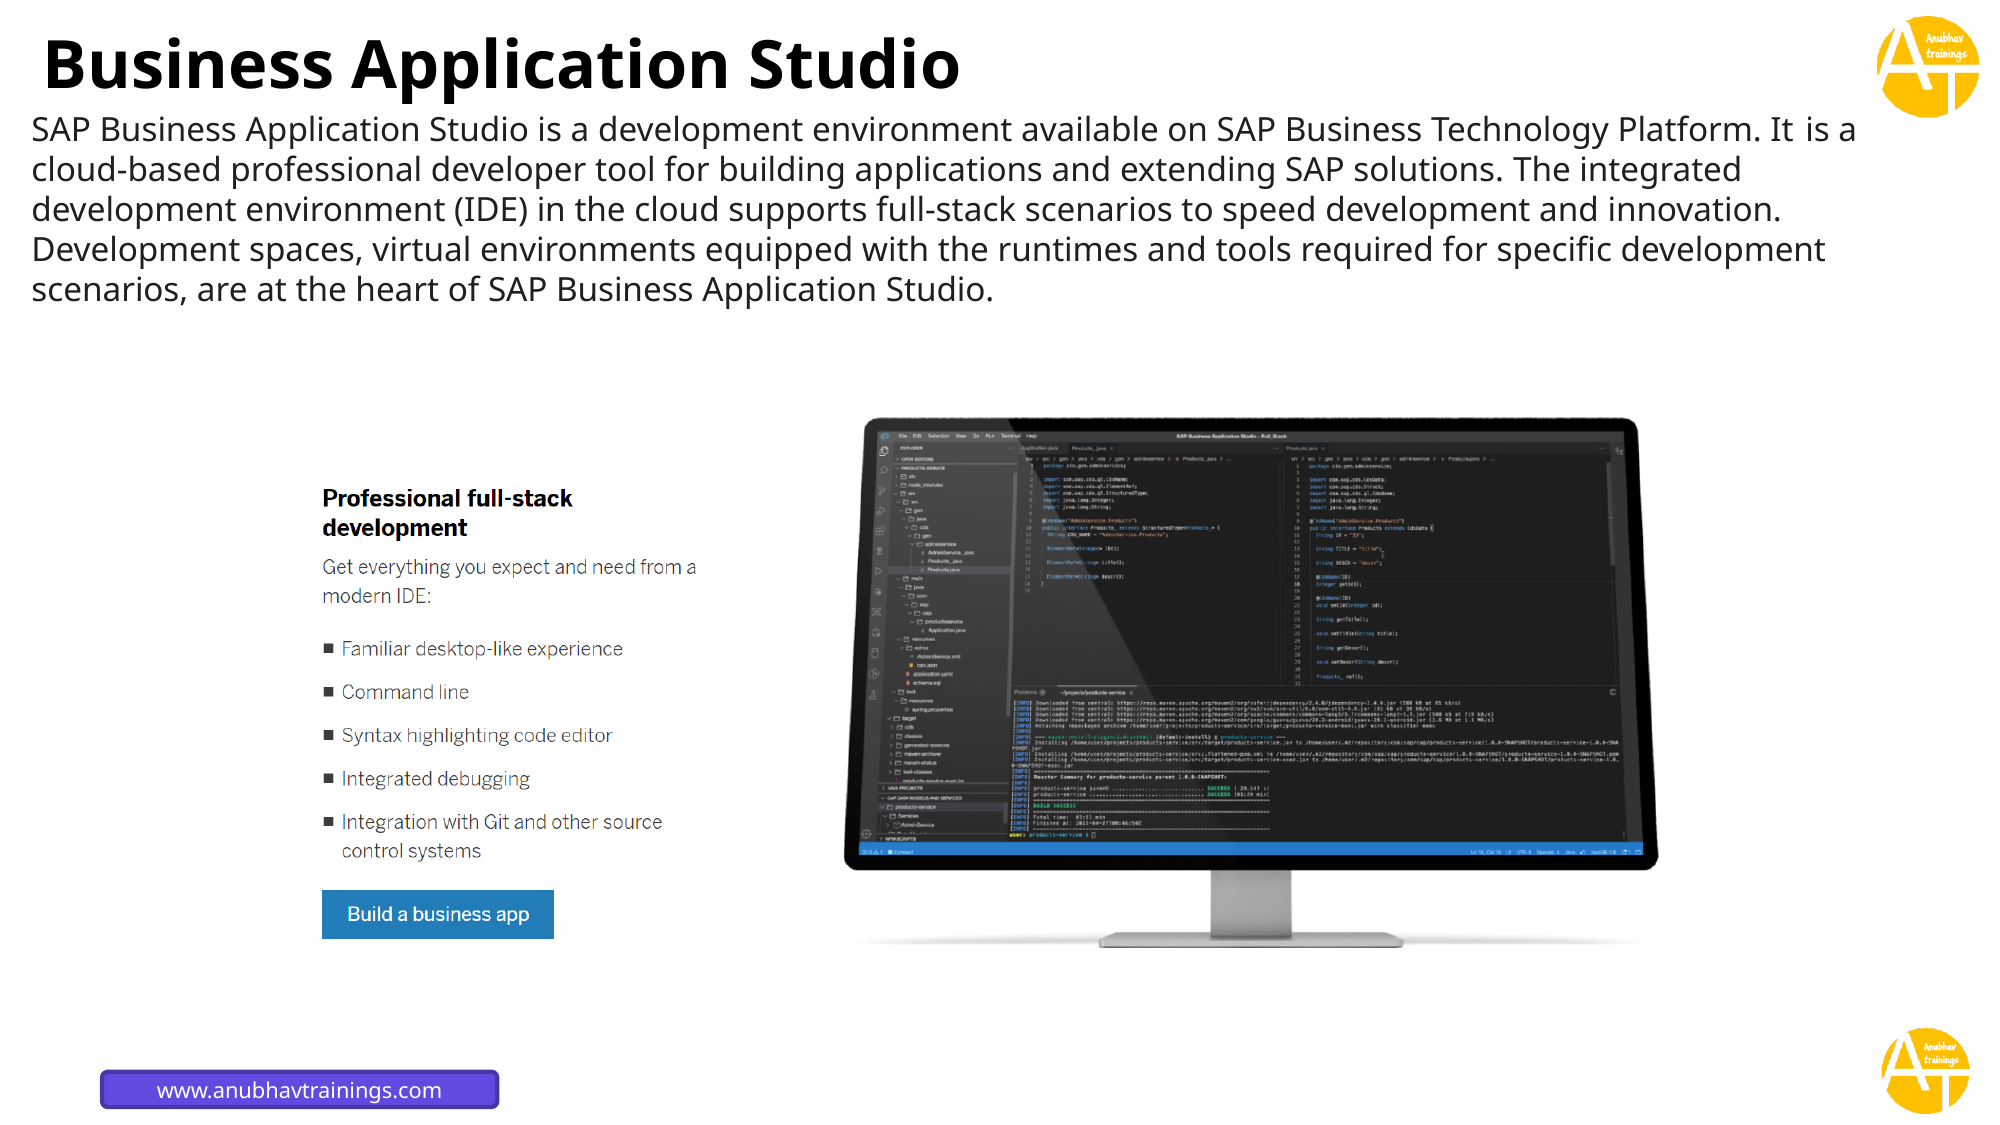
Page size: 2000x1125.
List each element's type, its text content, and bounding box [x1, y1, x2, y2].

picture [1866, 9, 1985, 126]
picture [1873, 1022, 1974, 1122]
text_box www.anubhavtrainings.com [99, 1069, 500, 1110]
text_box SAP Business Application Studio is a development environment available on SAP Business Technology Platform. It is a cloud-based professional developer tool for building applications and extending SAP solutions. The integrated development environment (IDE) in the cloud supports full-stack scenarios to speed development and innovation. Development spaces, virtual environments equipped with the runtimes and tools required for specific development scenarios, are at the heart of SAP Business Application Studio. [16, 101, 1924, 316]
picture [267, 380, 1704, 967]
title Business Application Studio [42, 22, 1768, 101]
